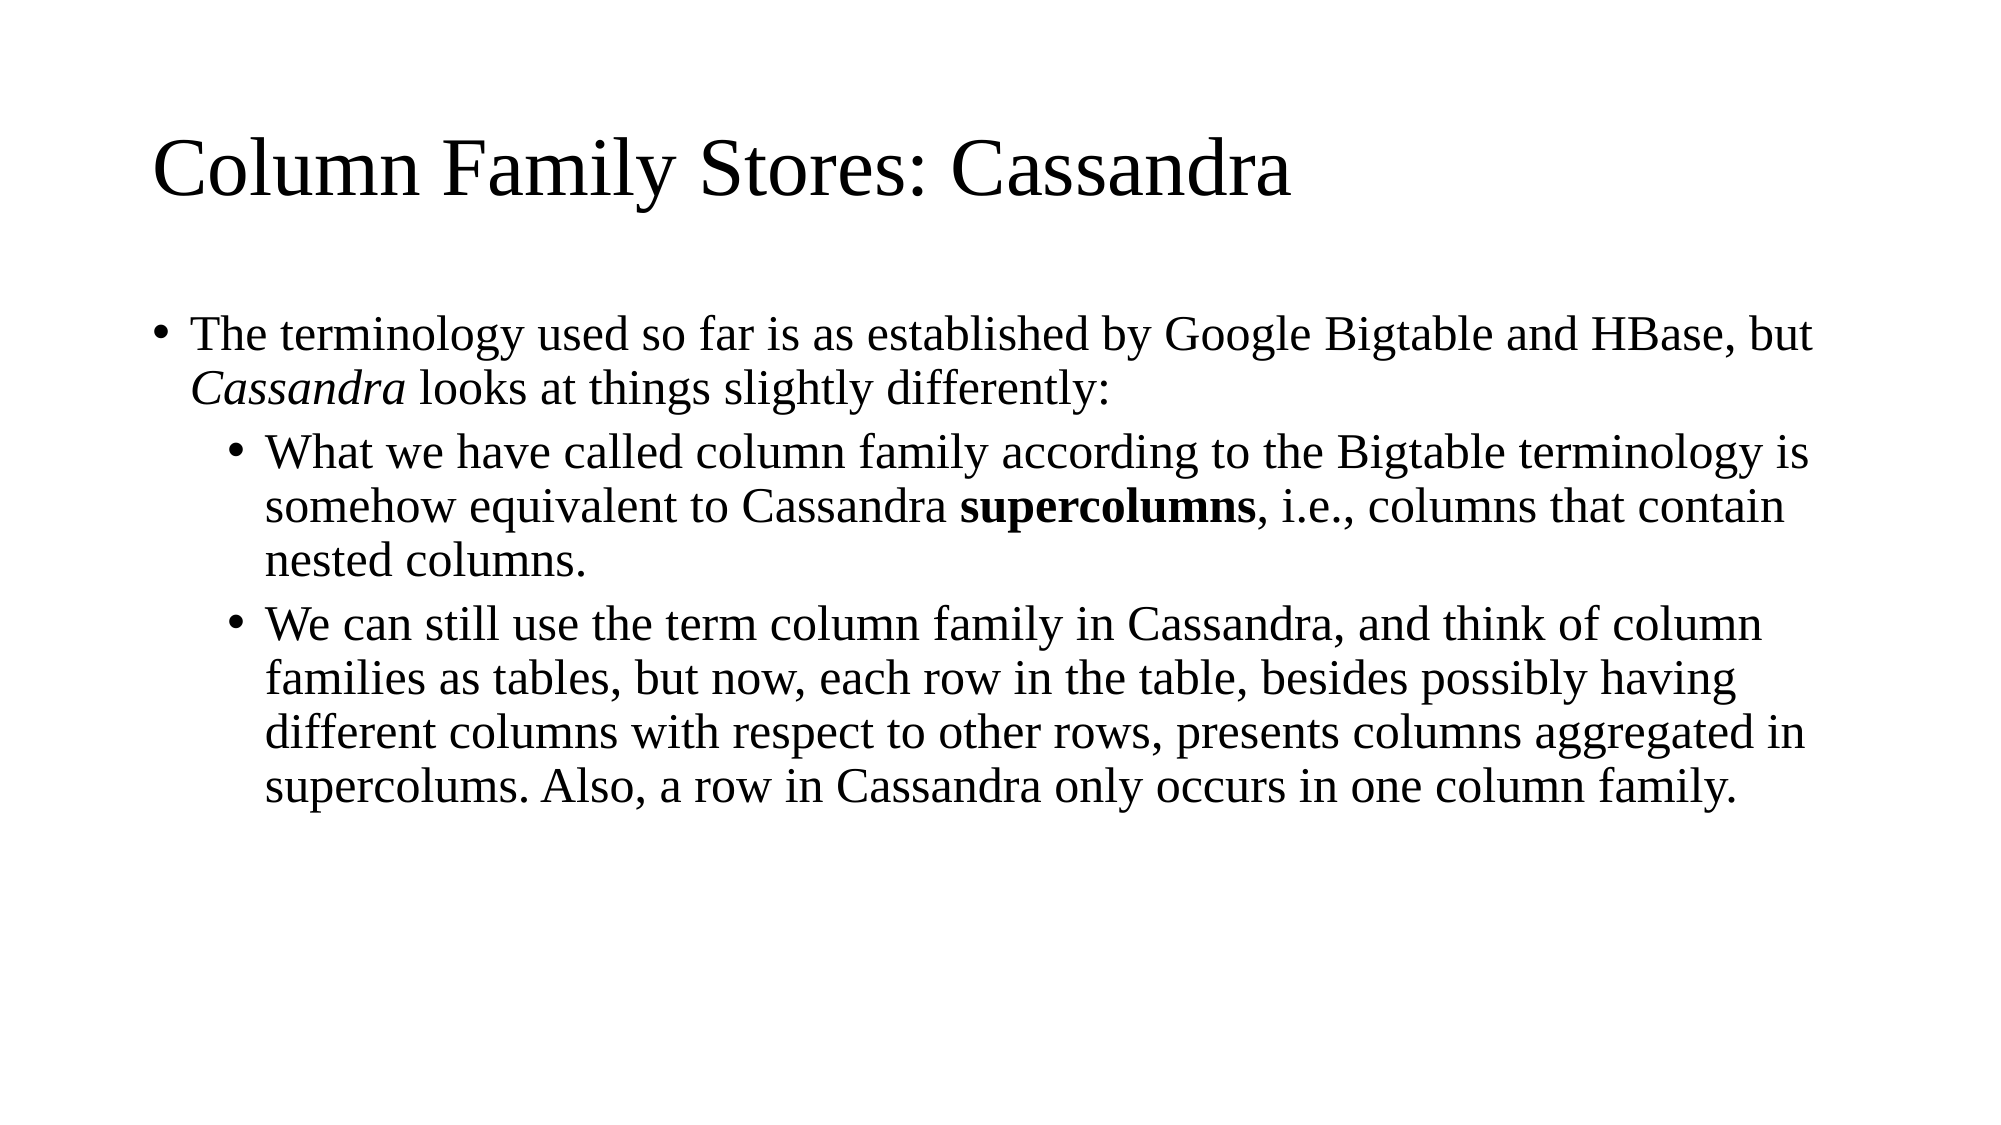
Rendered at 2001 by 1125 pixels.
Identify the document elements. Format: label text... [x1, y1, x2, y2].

list The terminology used so far is as established by Google Bigtable and HBase, but Cassandra looks at things slightly differently: What we have called column family according to the Bigtable terminology is somehow equivalent to Cassandra supercolumns, i.e., columns that contain nested columns. We can still use the term column family in Cassandra, and think of column families as tables, but now, each row in the table, besides possibly having different columns with respect to other rows, presents columns aggregated in supercolums. Also, a row in Cassandra only occurs in one column family. [137, 299, 1863, 1014]
title Column Family Stores: Cassandra [137, 59, 1863, 278]
